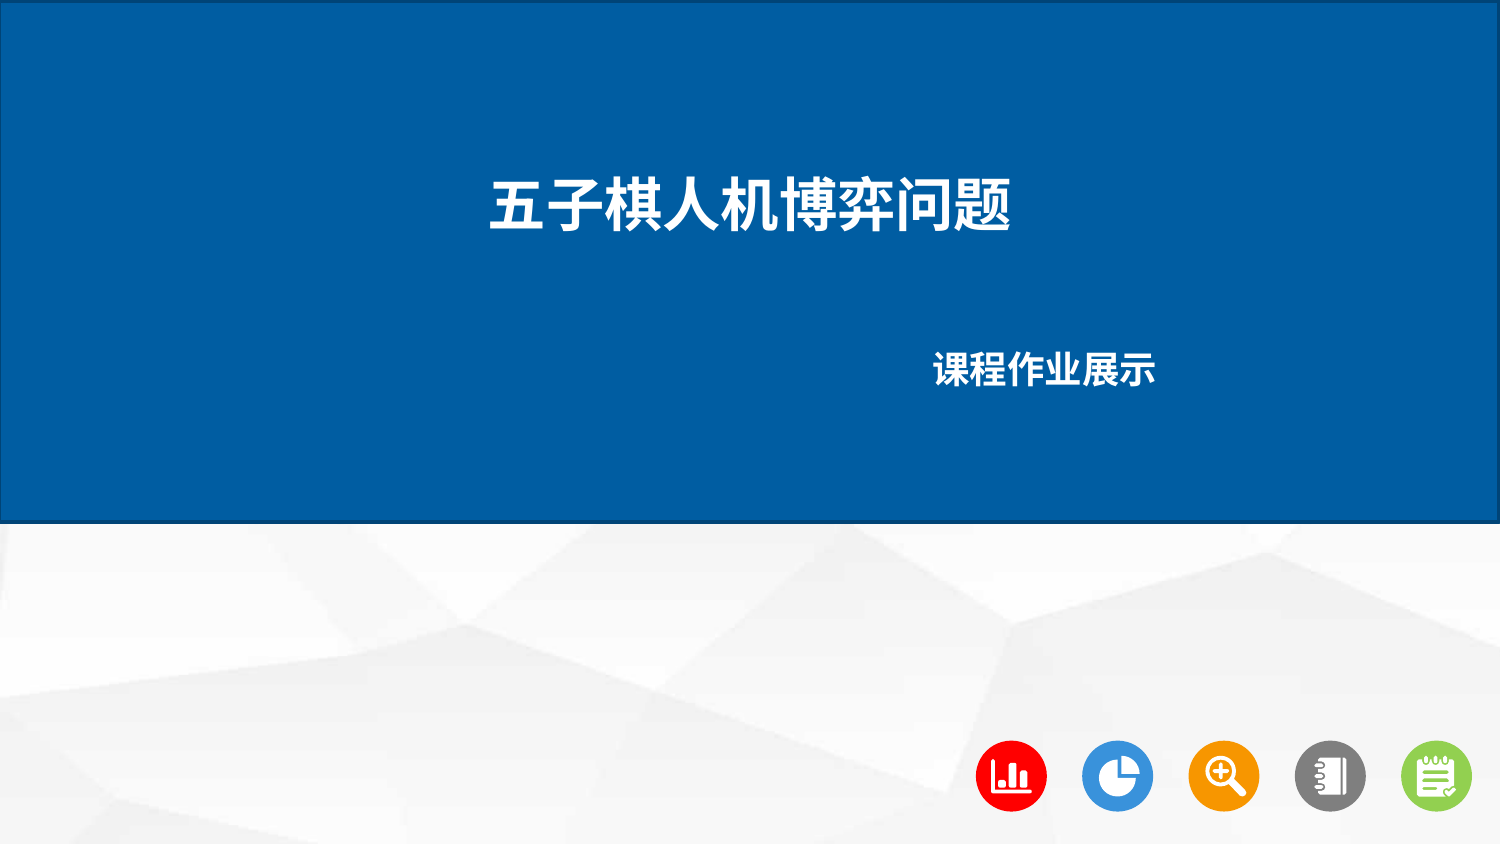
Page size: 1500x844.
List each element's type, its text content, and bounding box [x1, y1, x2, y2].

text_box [1188, 740, 1260, 812]
text_box [574, 96, 645, 328]
text_box 五子棋人机博弈问题 [645, 161, 1462, 245]
text_box [0, 0, 1500, 524]
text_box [1081, 740, 1154, 812]
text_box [1294, 740, 1367, 812]
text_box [1400, 740, 1473, 812]
text_box 课程作业展示 [917, 339, 1173, 399]
text_box 五子棋人机博弈问题 [38, 161, 574, 245]
picture [0, 524, 1500, 844]
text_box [975, 740, 1048, 812]
